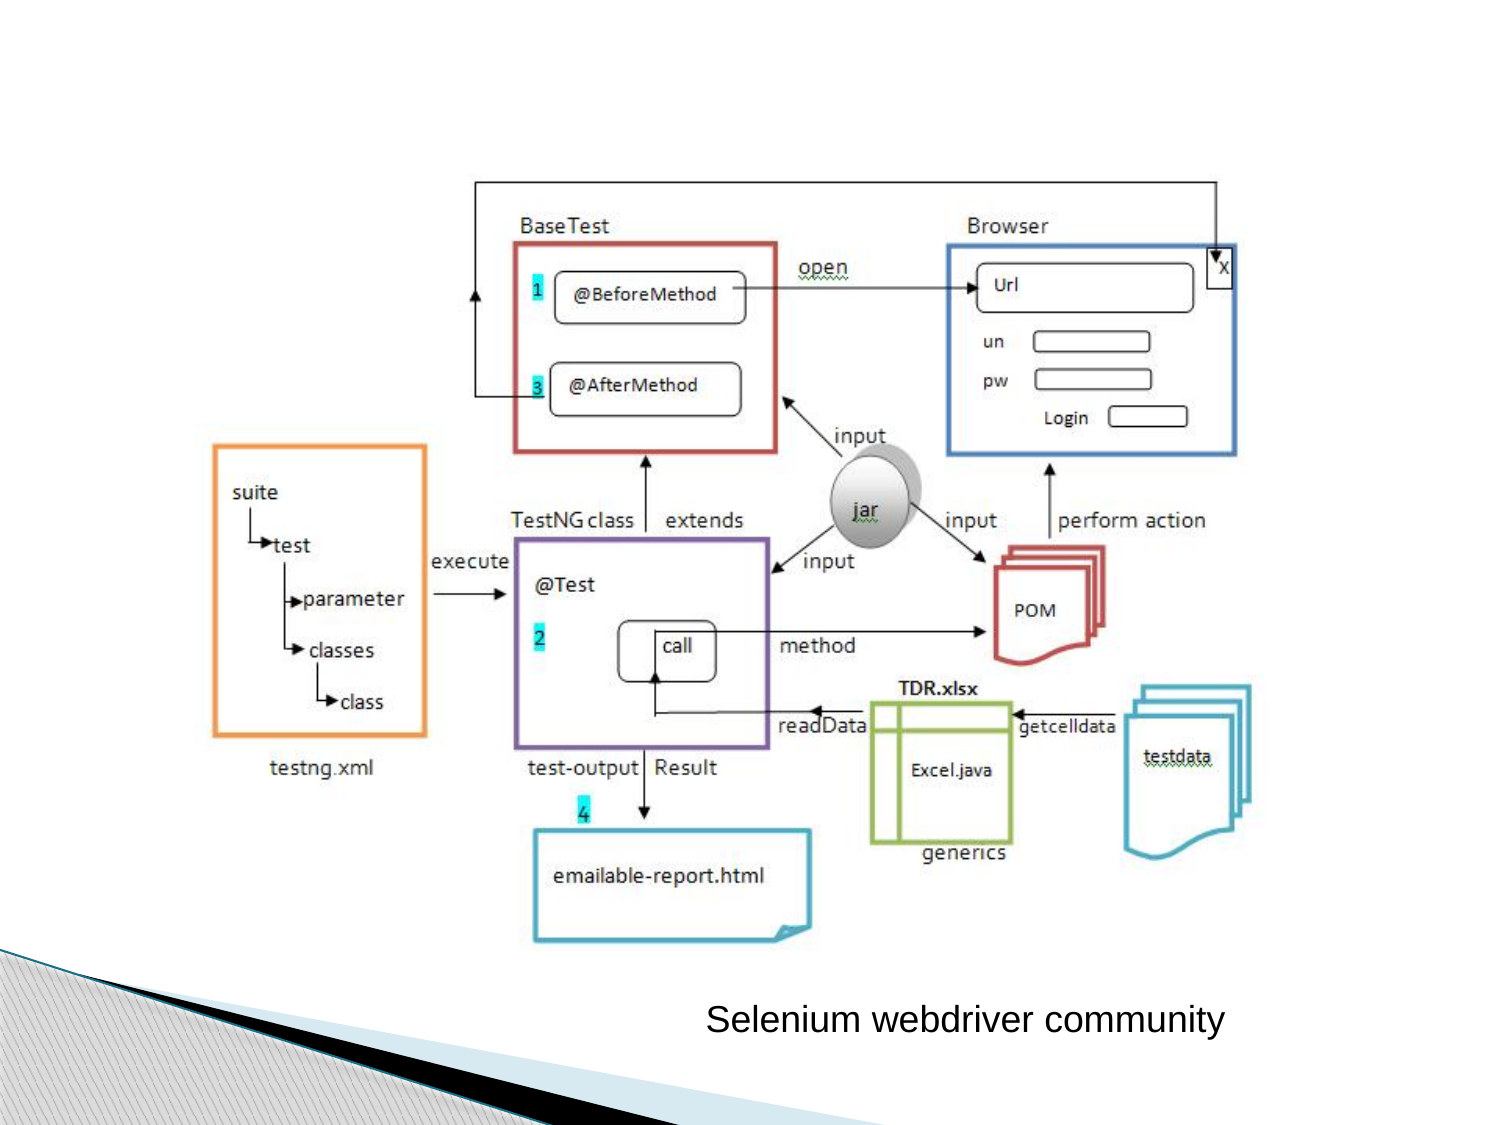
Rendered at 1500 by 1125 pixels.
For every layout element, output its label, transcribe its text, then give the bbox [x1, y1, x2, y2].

text_box Selenium webdriver community [690, 987, 1241, 1048]
picture [195, 174, 1267, 952]
